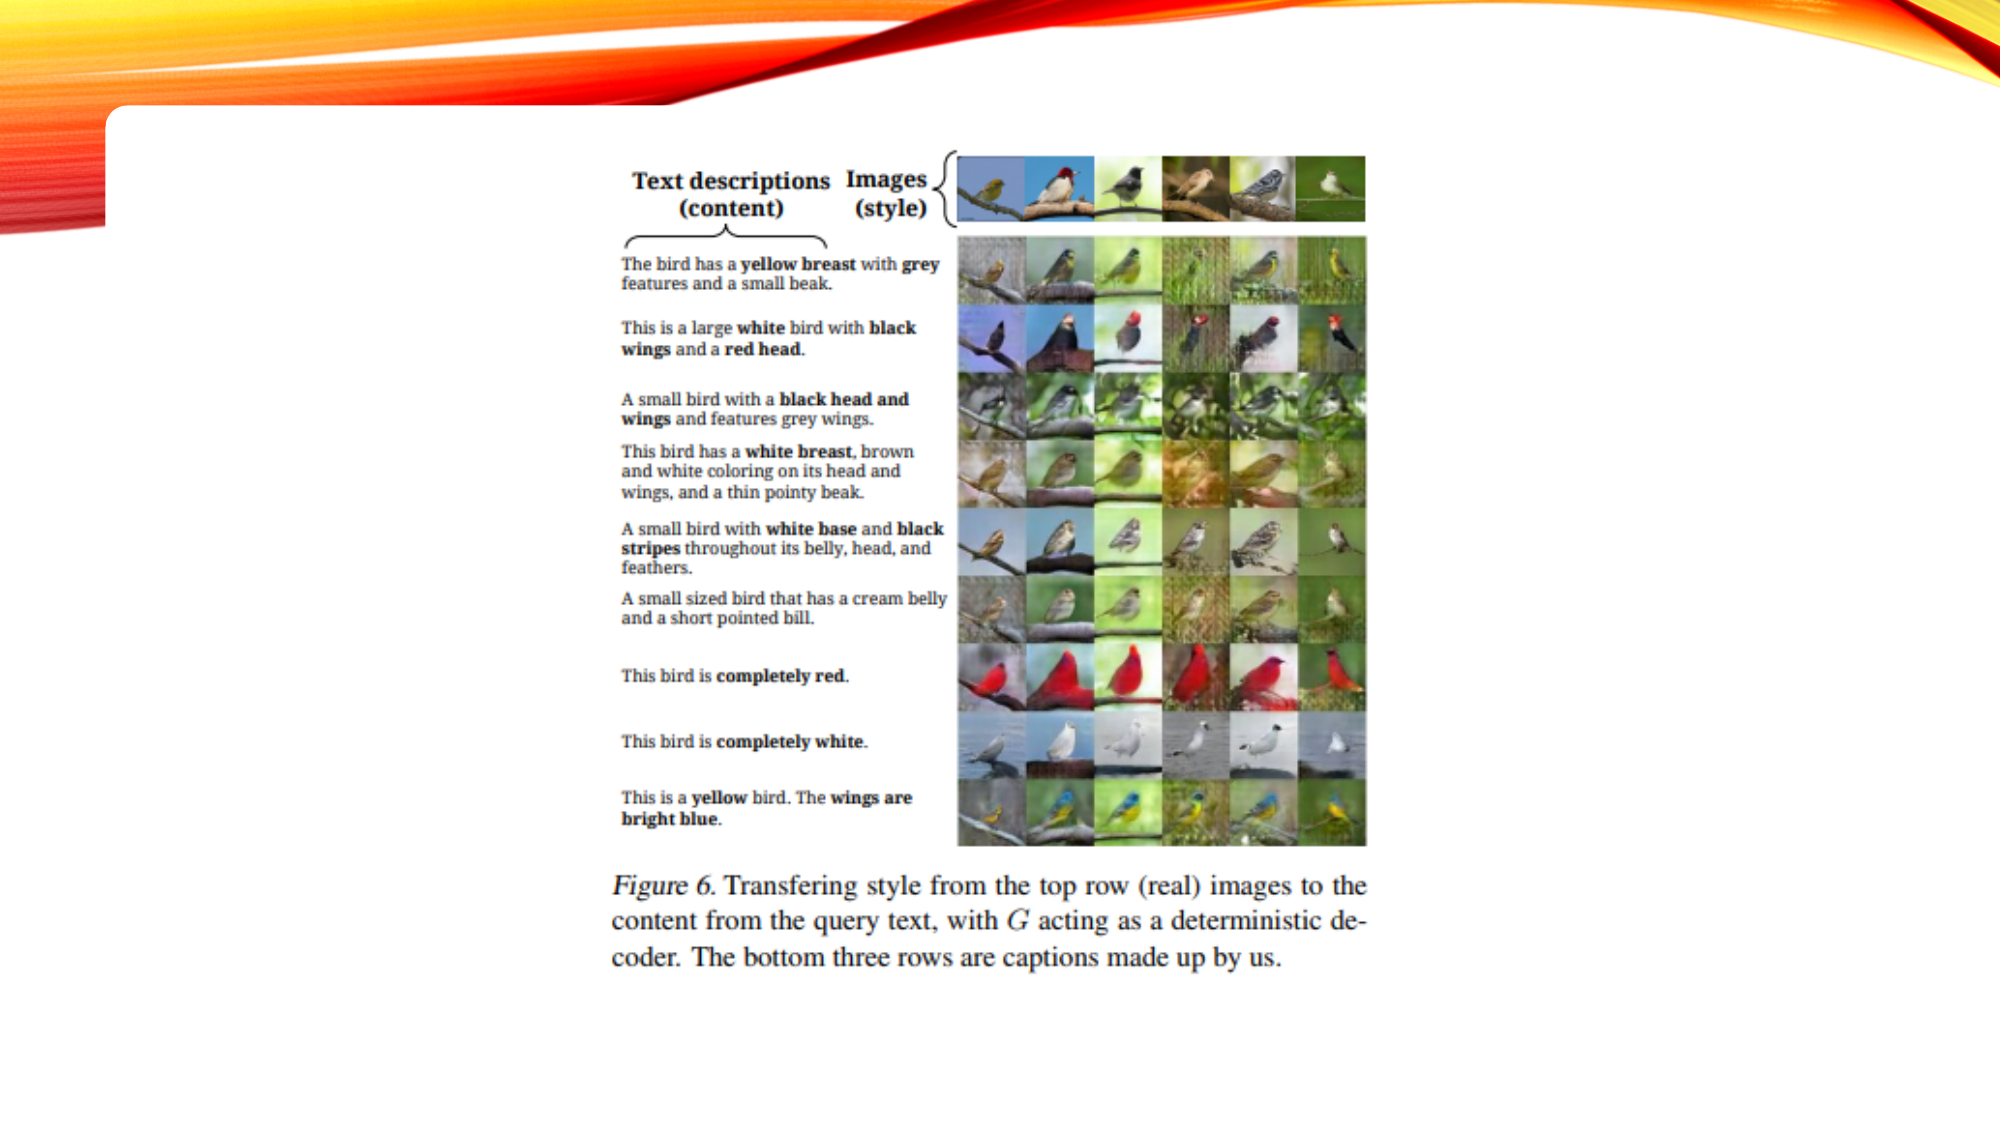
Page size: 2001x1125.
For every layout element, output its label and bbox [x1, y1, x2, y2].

picture [611, 143, 1389, 982]
picture [0, 0, 2000, 237]
text_box [104, 104, 1896, 1021]
